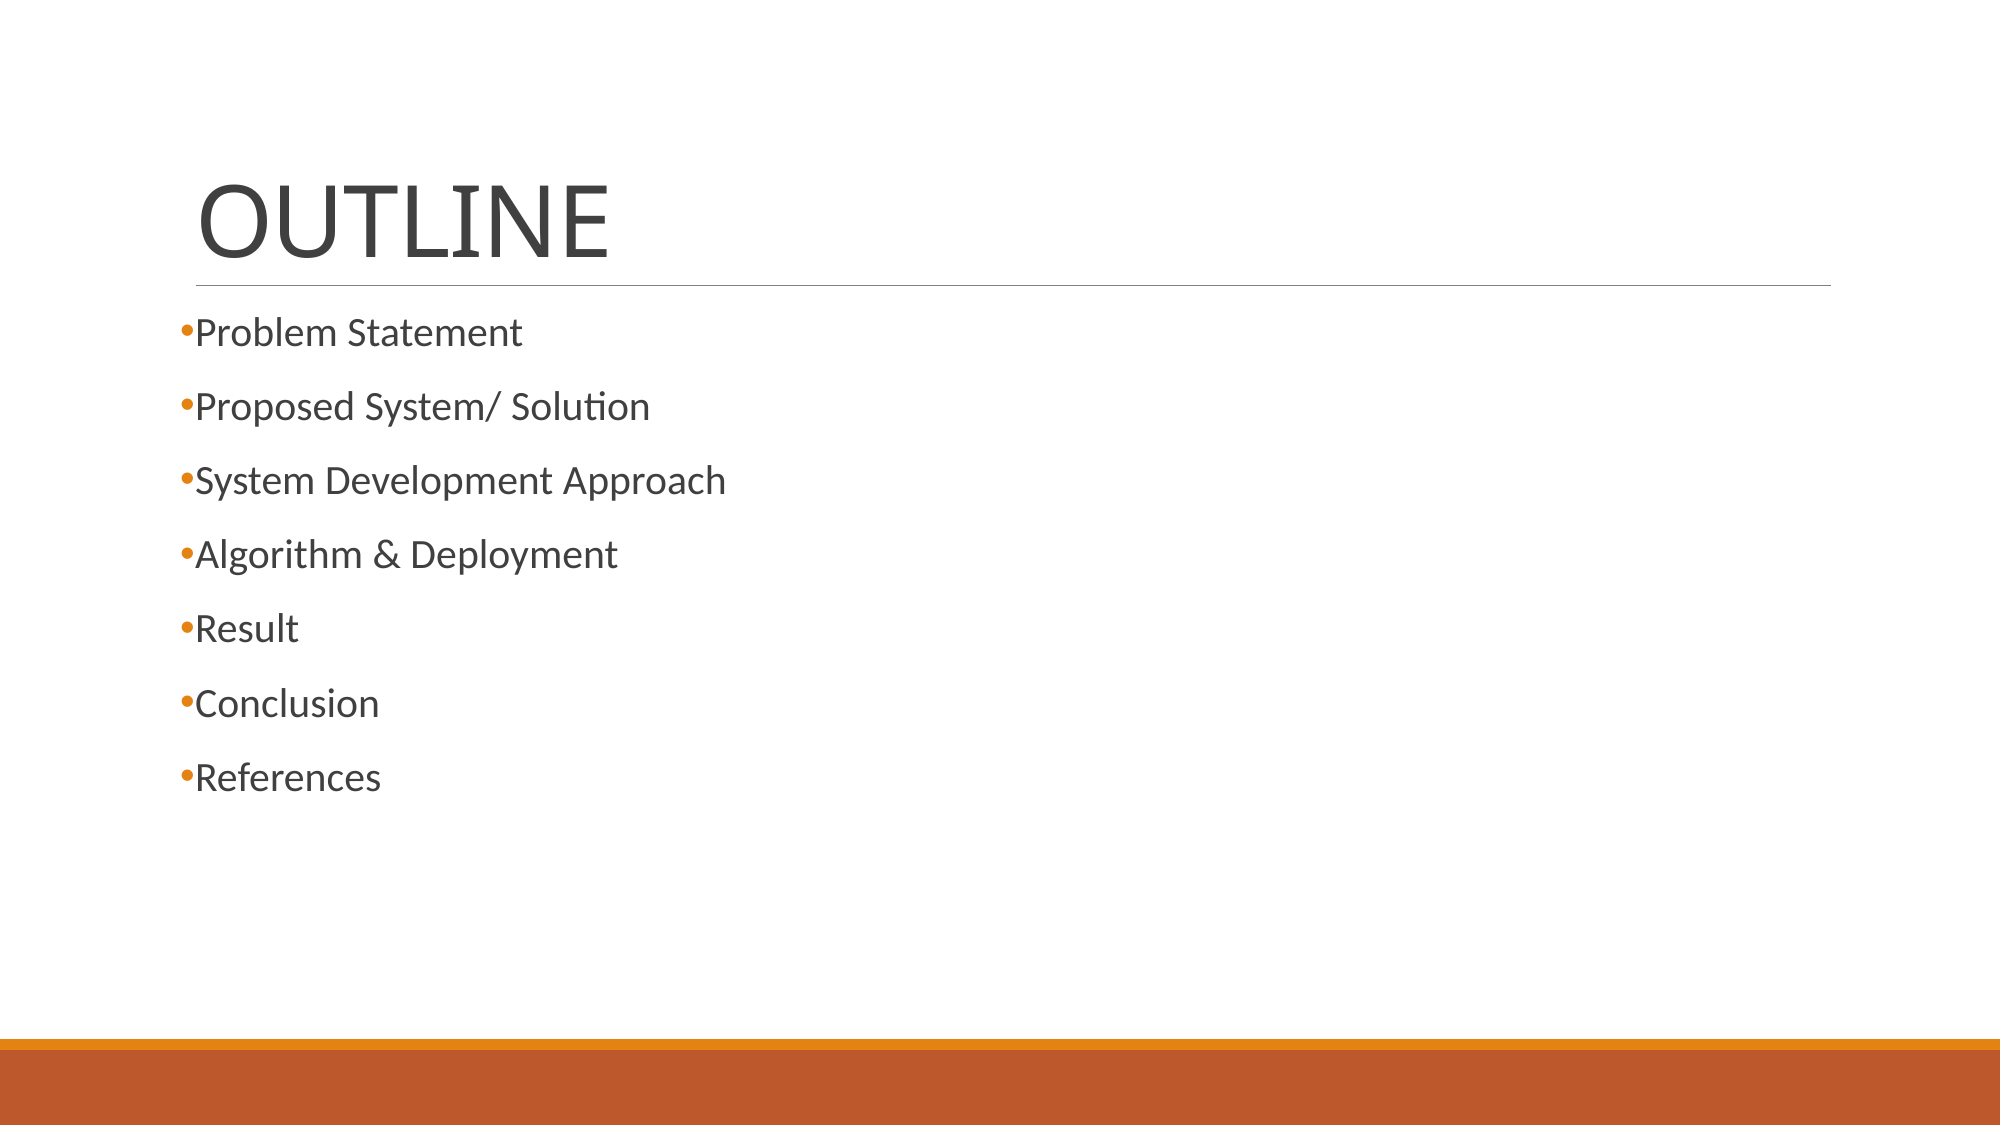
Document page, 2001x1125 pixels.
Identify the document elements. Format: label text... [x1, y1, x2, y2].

title OUTLINE [180, 47, 1830, 285]
list Problem Statement Proposed System/ Solution System Development Approach Algorithm & Deployment Result Conclusion References [180, 302, 1830, 963]
